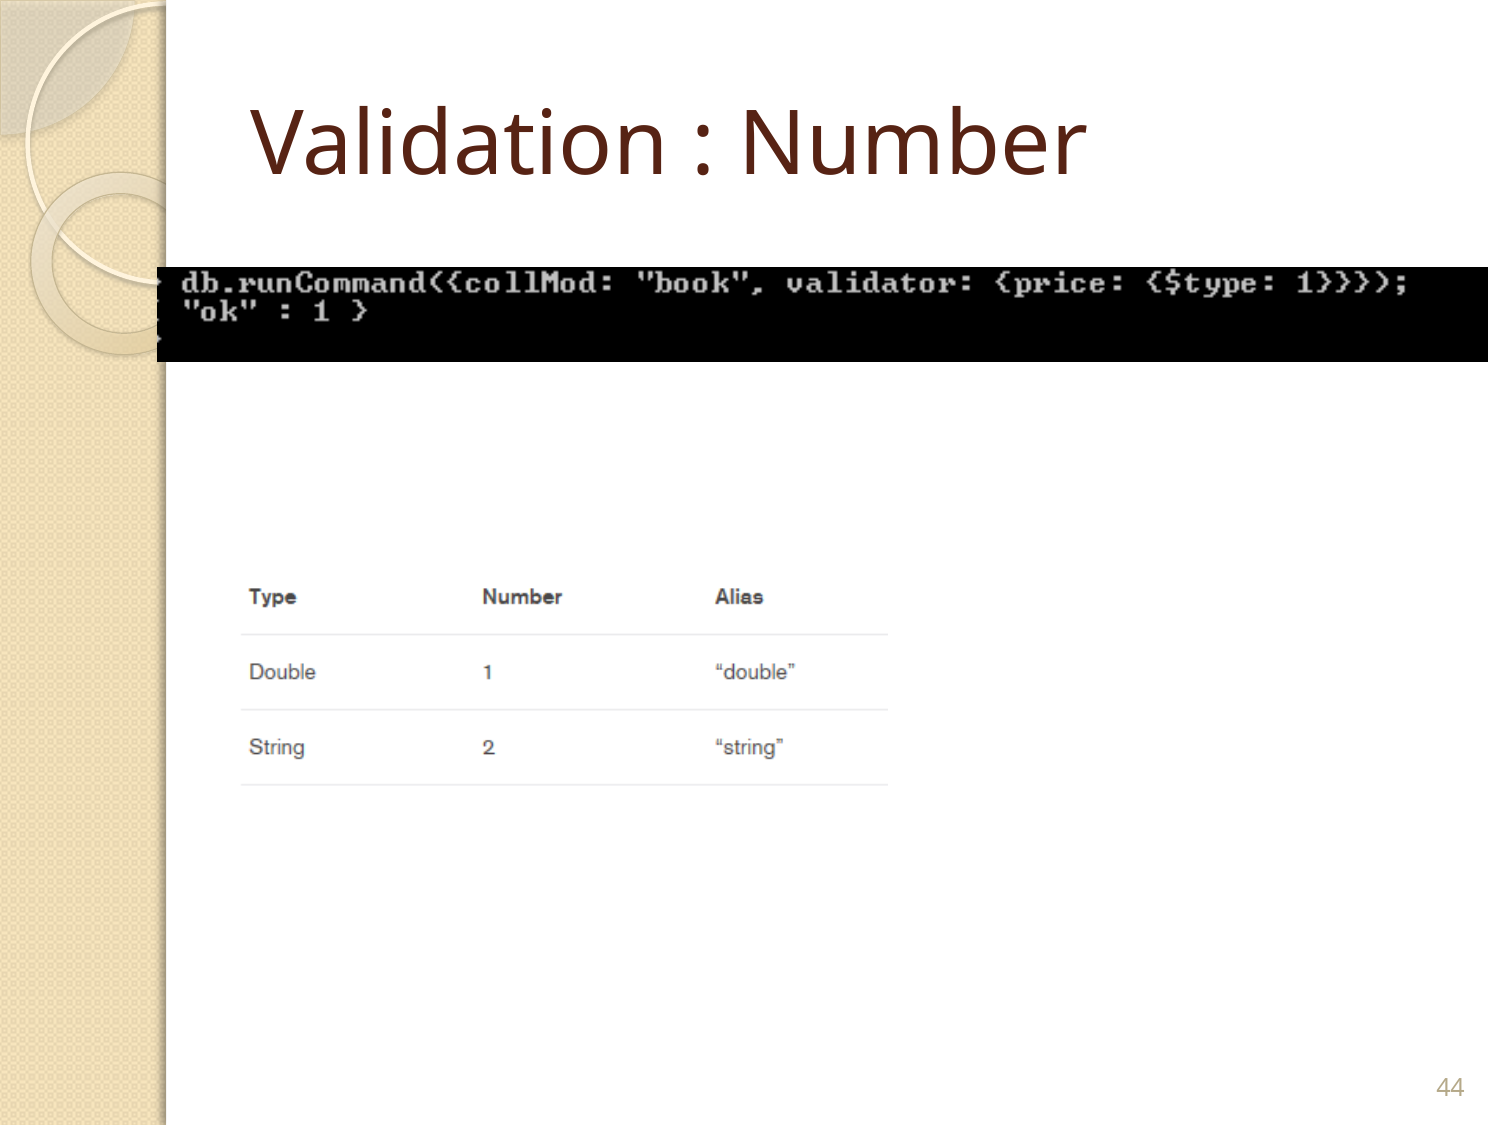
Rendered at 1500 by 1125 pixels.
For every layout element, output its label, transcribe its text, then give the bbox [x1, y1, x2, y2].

picture [235, 562, 888, 790]
title Validation : Number [235, 45, 1466, 233]
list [157, 266, 1489, 362]
slide_number 44 [1413, 1034, 1488, 1113]
